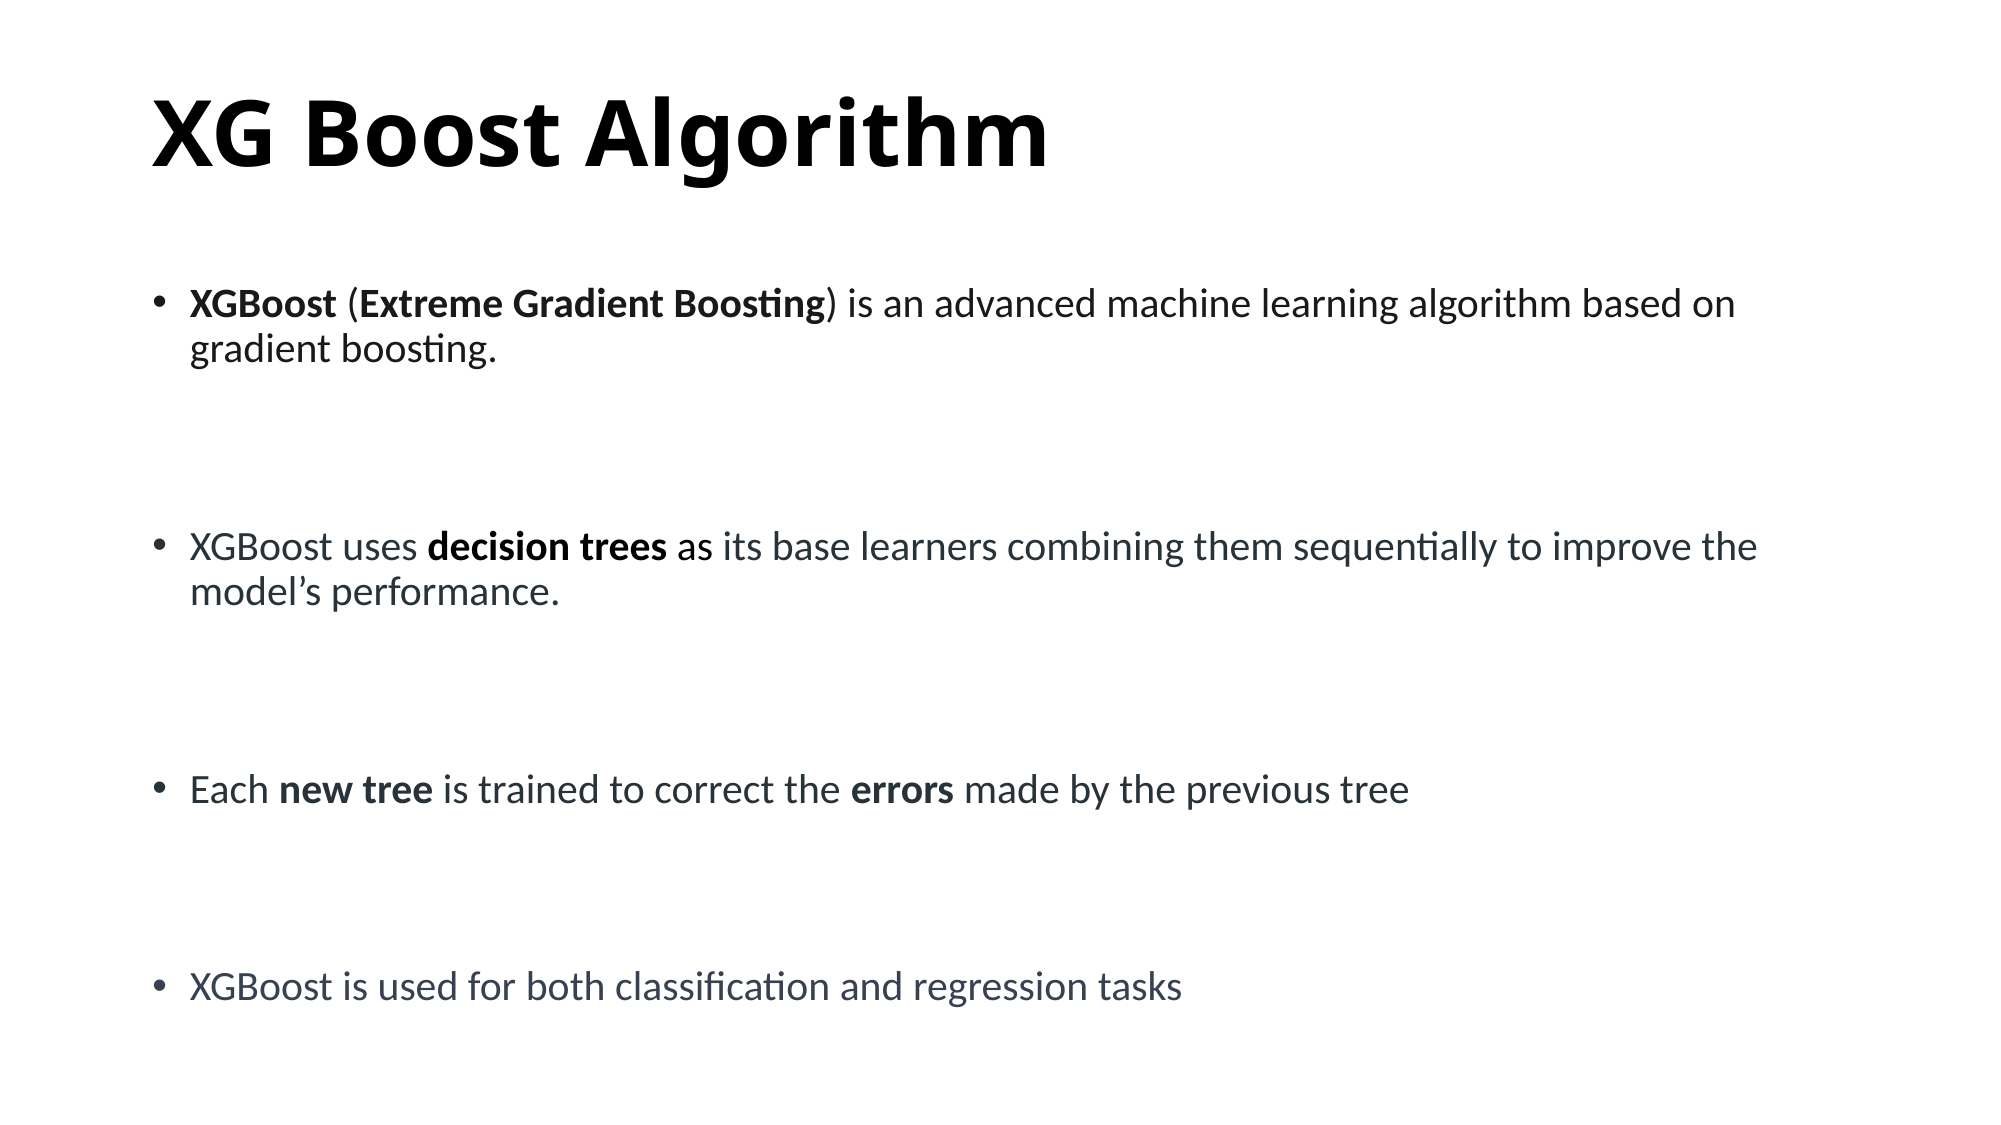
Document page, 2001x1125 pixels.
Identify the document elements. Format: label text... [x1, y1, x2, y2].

list XGBoost (Extreme Gradient Boosting) is an advanced machine learning algorithm based on gradient boosting. XGBoost uses decision trees as its base learners combining them sequentially to improve the model’s performance. Each new tree is trained to correct the errors made by the previous tree XGBoost is used for both classification and regression tasks [137, 273, 1863, 1041]
title XG Boost Algorithm [137, 59, 1863, 215]
